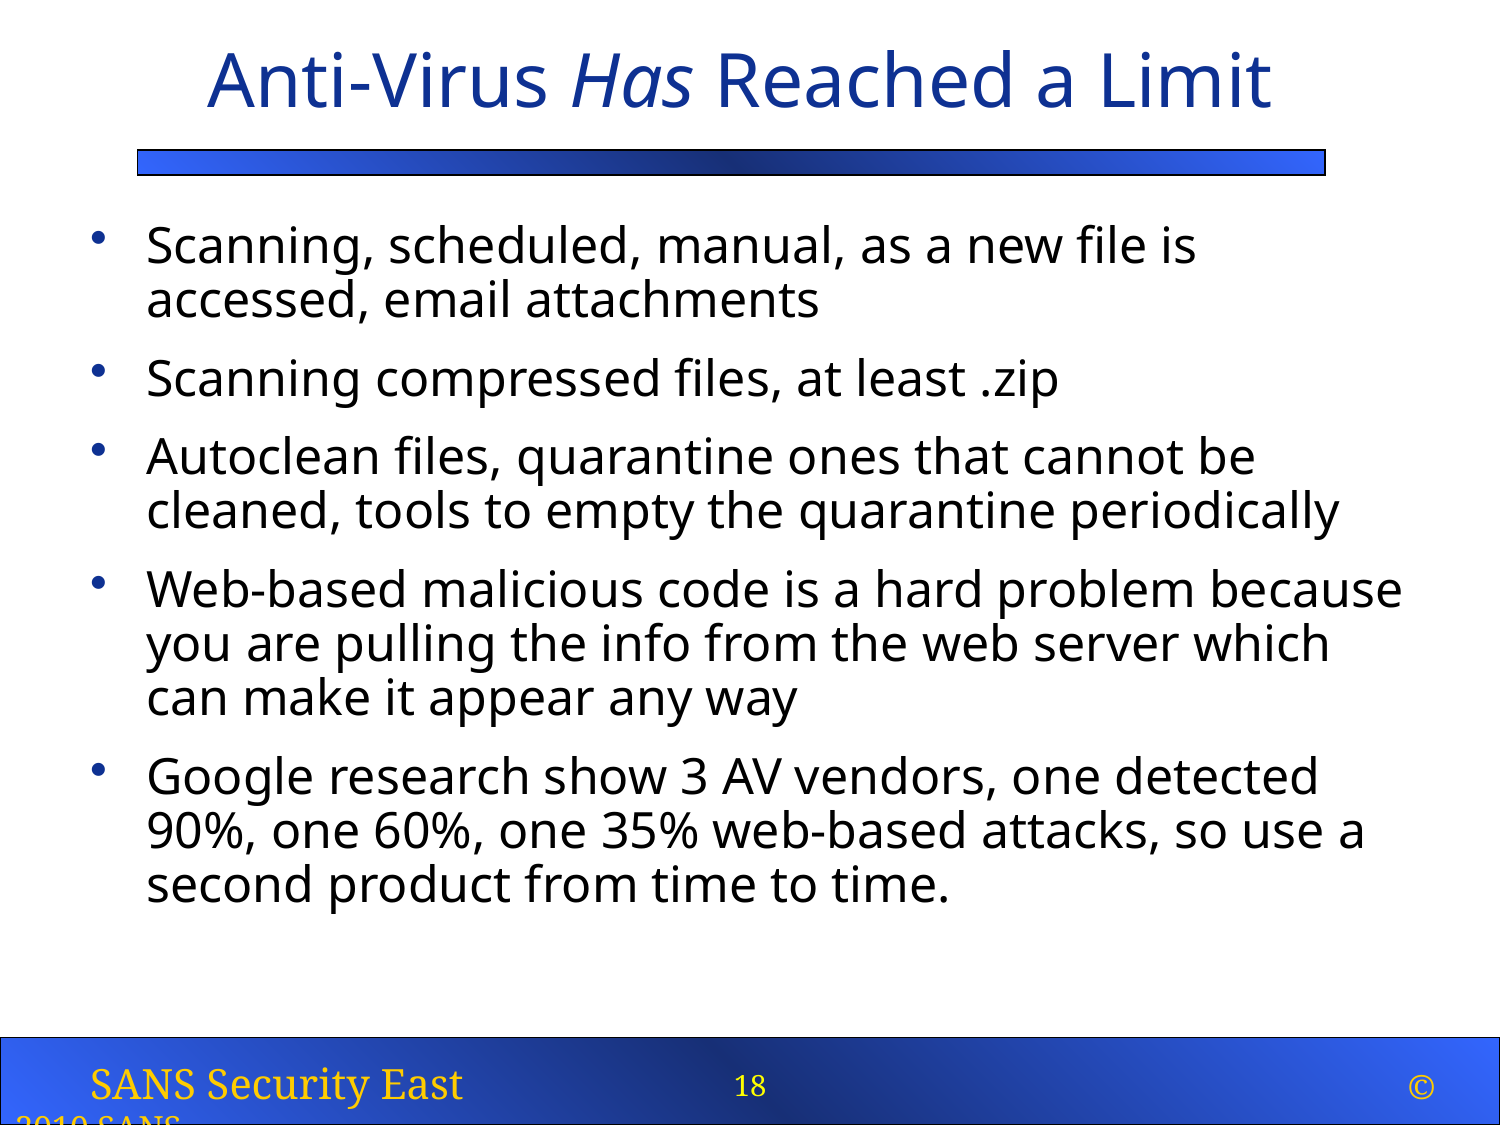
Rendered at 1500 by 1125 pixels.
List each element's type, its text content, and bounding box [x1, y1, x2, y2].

list Scanning, scheduled, manual, as a new file is accessed, email attachments Scanning compressed files, at least .zip Autoclean files, quarantine ones that cannot be cleaned, tools to empty the quarantine periodically Web-based malicious code is a hard problem because you are pulling the info from the web server which can make it appear any way Google research show 3 AV vendors, one detected 90%, one 60%, one 35% web-based attacks, so use a second product from time to time. [74, 212, 1426, 956]
slide_number 18 [574, 1059, 926, 1125]
title Anti-Virus Has Reached a Limit [74, 37, 1426, 136]
